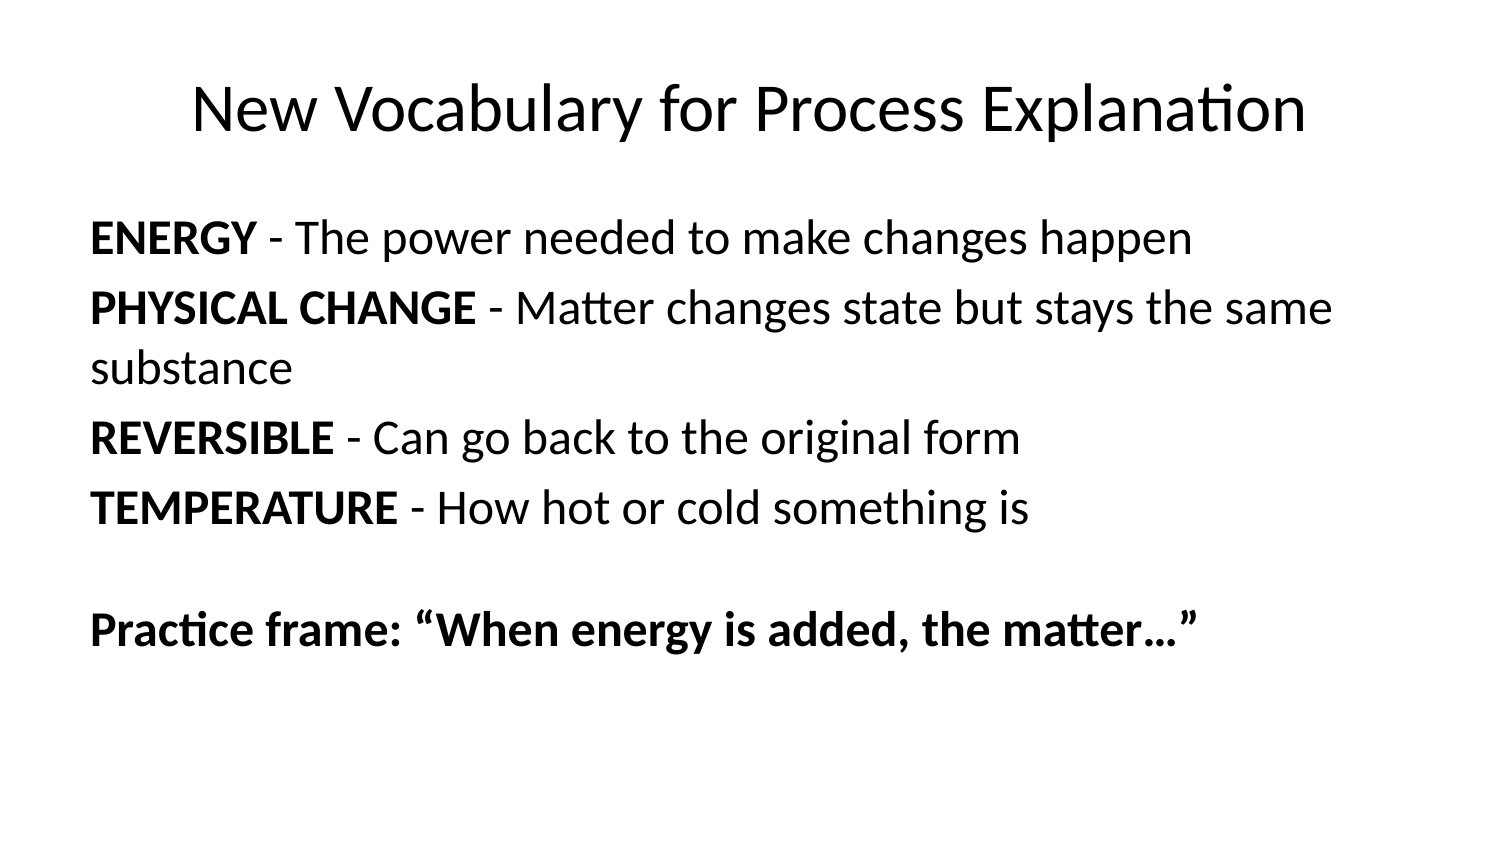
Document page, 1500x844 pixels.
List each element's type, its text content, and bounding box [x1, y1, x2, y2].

title New Vocabulary for Process Explanation [75, 33, 1425, 175]
list ENERGY - The power needed to make changes happen PHYSICAL CHANGE - Matter changes state but stays the same substance REVERSIBLE - Can go back to the original form TEMPERATURE - How hot or cold something is Practice frame: “When energy is added, the matter…” [75, 196, 1425, 754]
